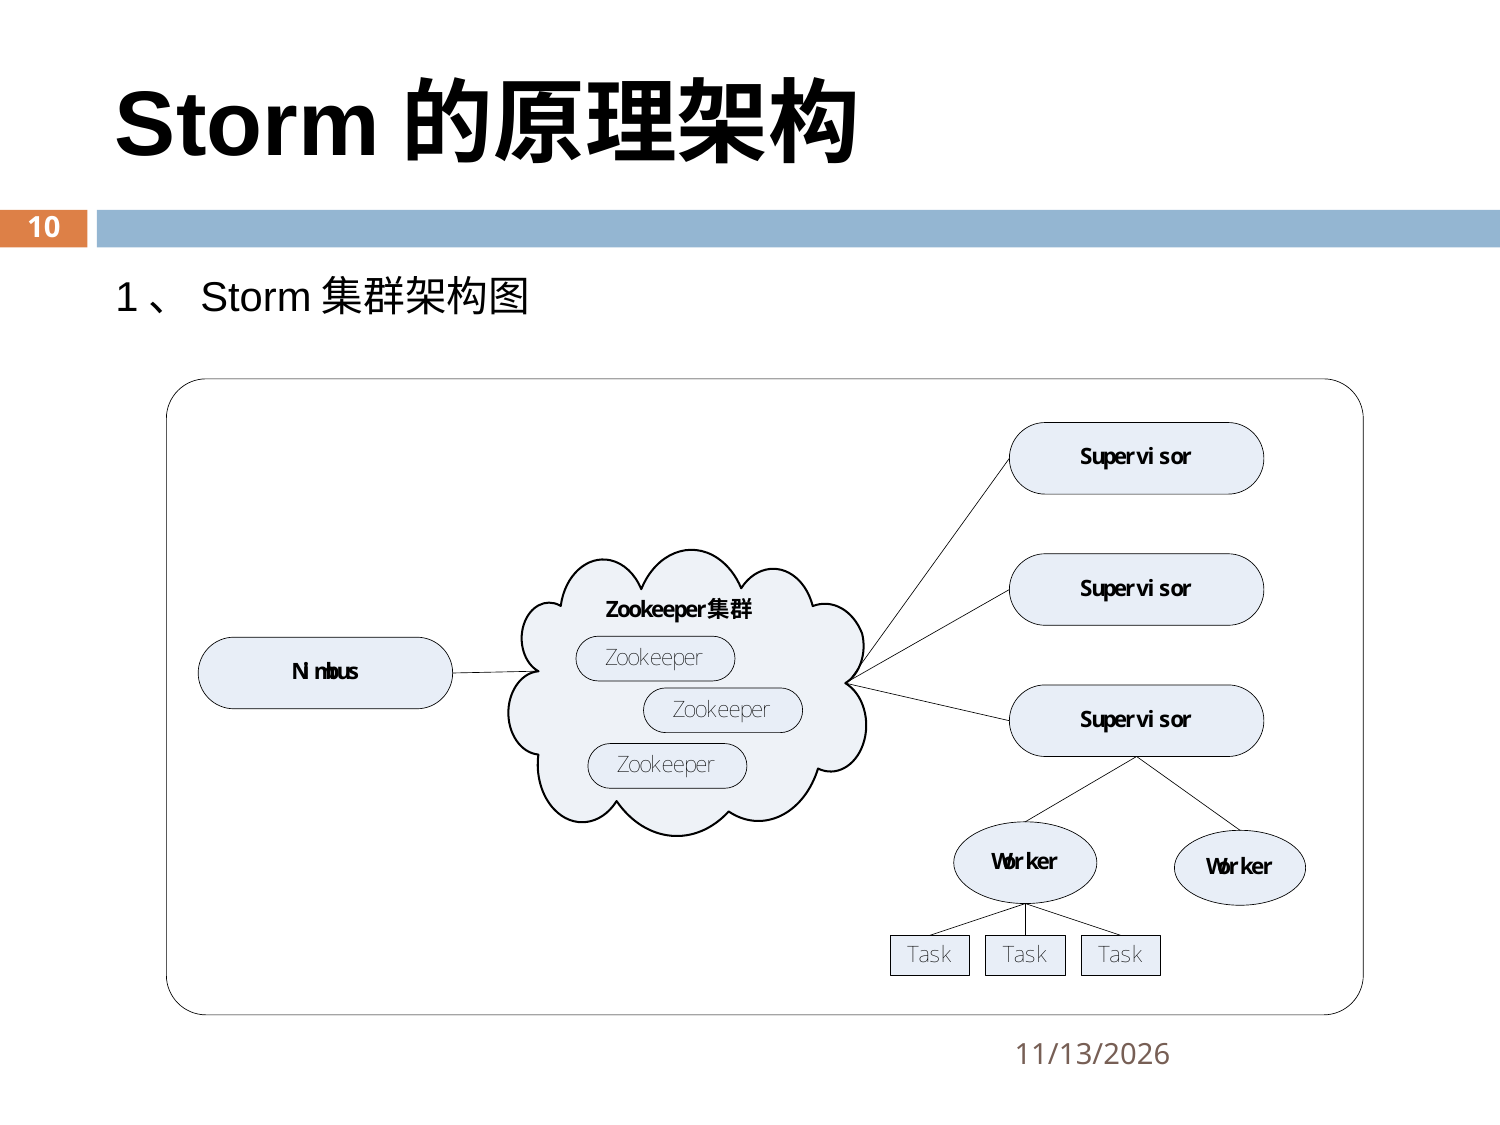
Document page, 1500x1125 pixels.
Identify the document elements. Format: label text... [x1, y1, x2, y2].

list 1、Storm集群架构图 [100, 262, 1388, 1025]
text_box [162, 374, 1368, 1019]
text_box 10 [0, 208, 88, 249]
title Storm的原理架构 [99, 37, 1438, 200]
text_box 2017/2/28 [999, 1024, 1438, 1085]
